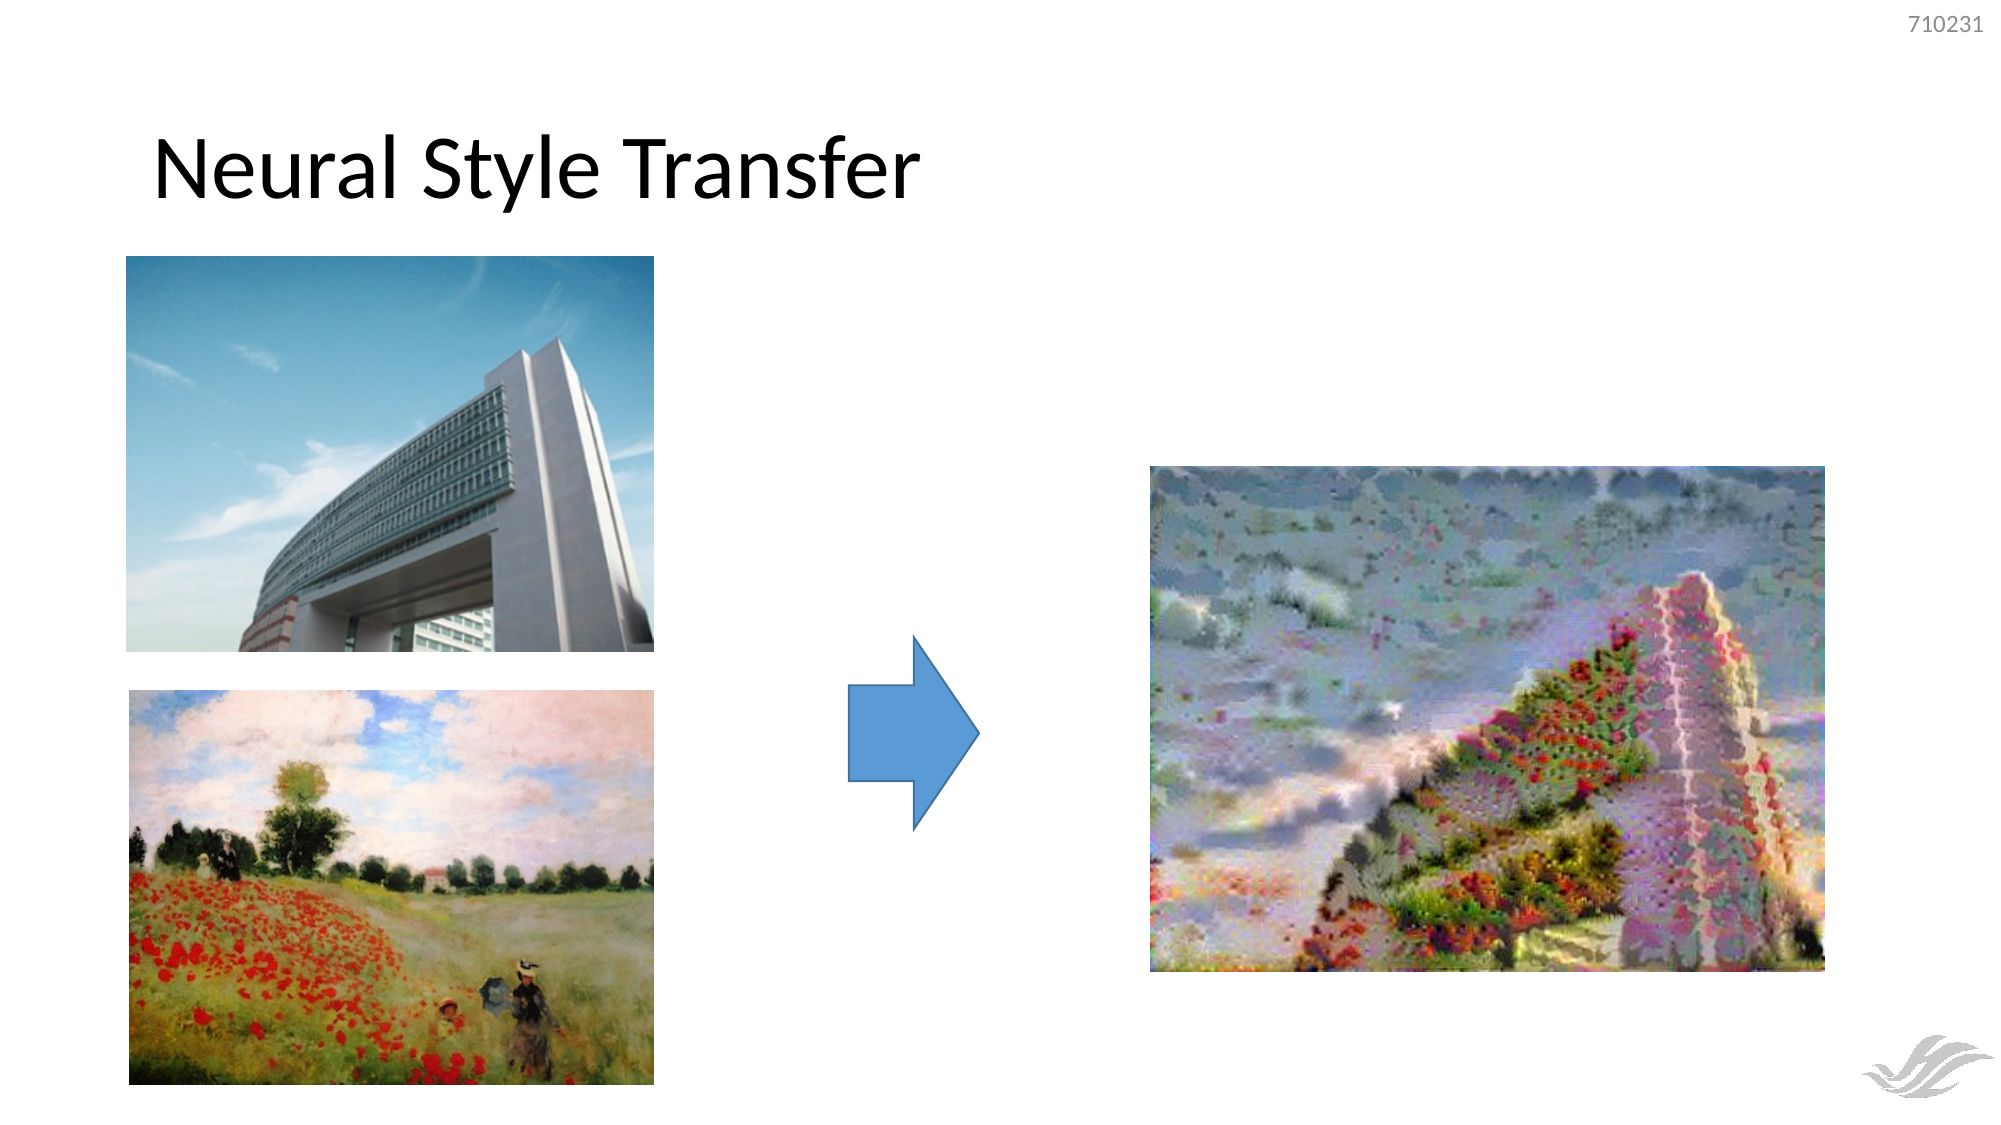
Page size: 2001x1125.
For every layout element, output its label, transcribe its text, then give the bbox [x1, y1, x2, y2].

picture [129, 690, 654, 1085]
picture [1150, 466, 1825, 972]
text_box [847, 634, 981, 833]
title Neural Style Transfer [137, 59, 1863, 278]
picture [126, 256, 654, 652]
picture [1862, 1035, 1994, 1098]
